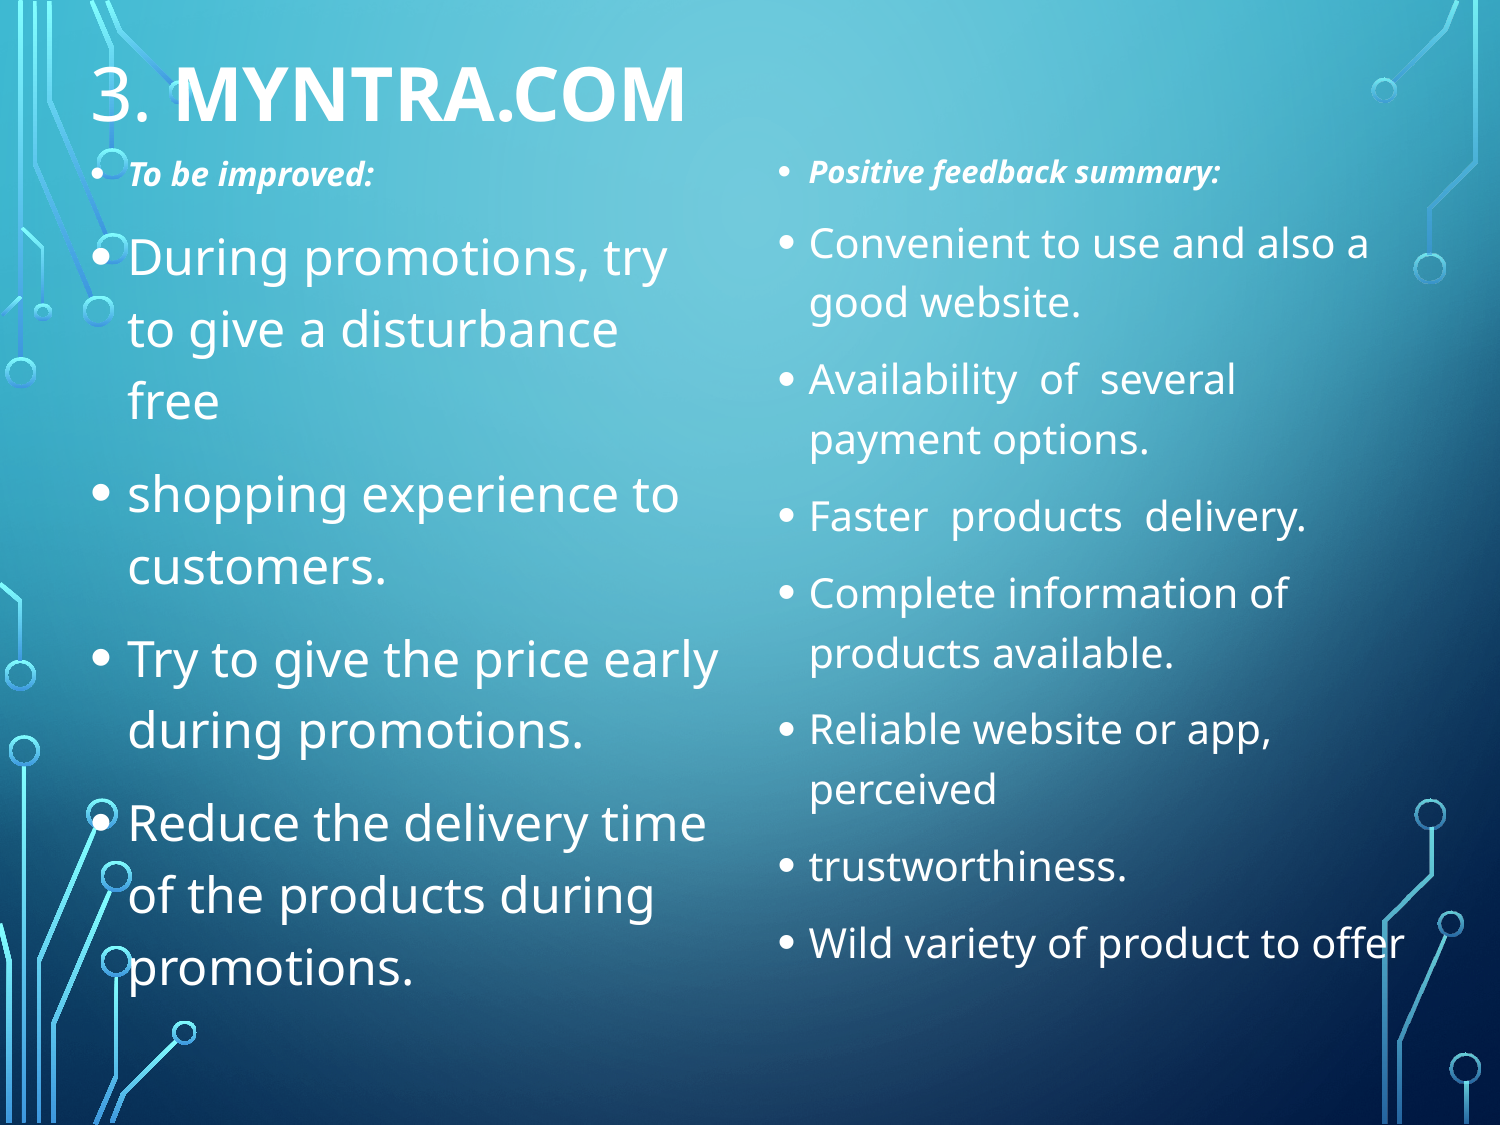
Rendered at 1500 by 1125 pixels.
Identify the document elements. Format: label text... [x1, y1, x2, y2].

title 3. Myntra.com [75, 45, 1425, 149]
list To be improved: During promotions, try to give a disturbance free shopping experience to customers. Try to give the price early during promotions. Reduce the delivery time of the products during promotions. [75, 137, 738, 1005]
list Positive feedback summary: Convenient to use and also a good website. Availability of several payment options. Faster products delivery. Complete information of products available. Reliable website or app, perceived trustworthiness. Wild variety of product to offer [762, 137, 1425, 1005]
